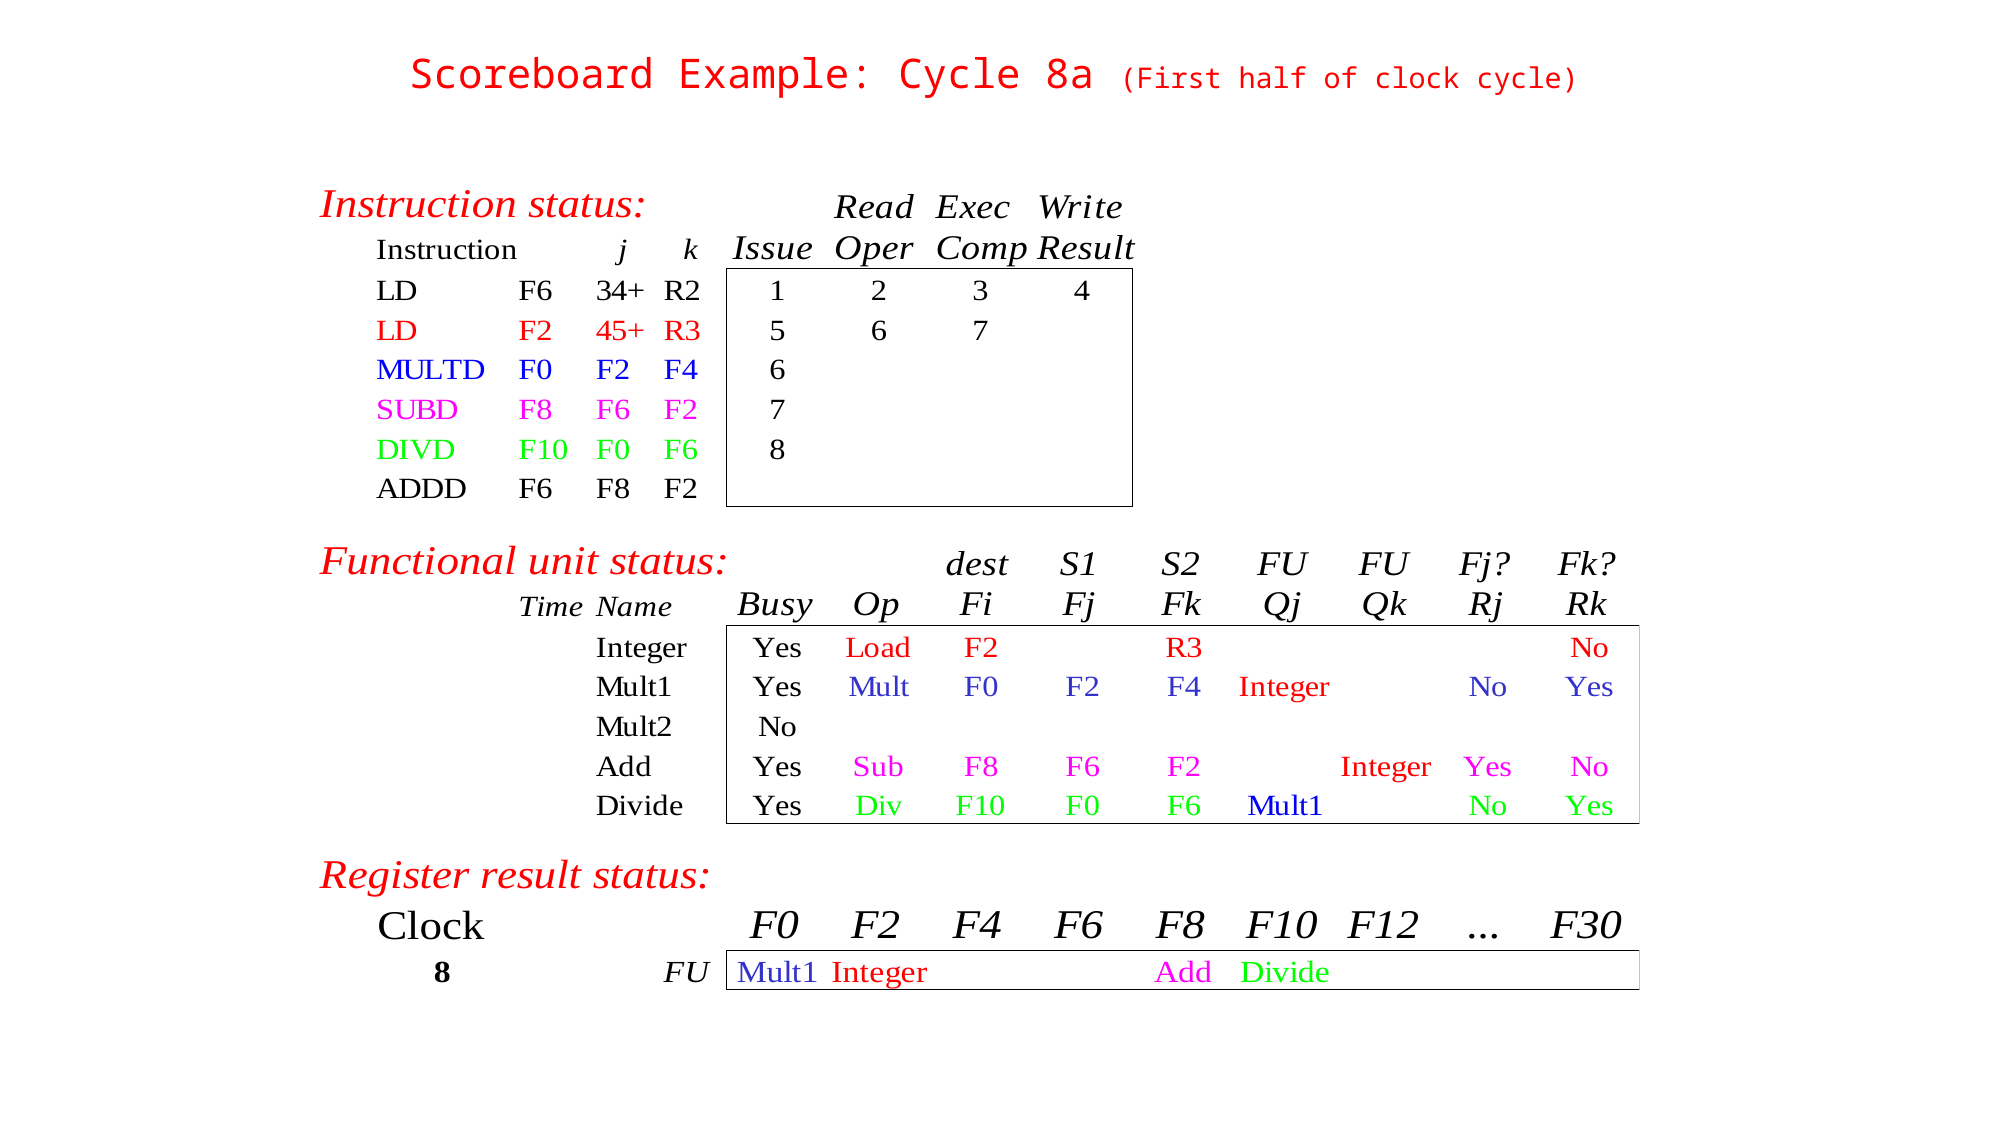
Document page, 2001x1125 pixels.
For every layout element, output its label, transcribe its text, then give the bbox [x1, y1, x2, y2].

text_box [312, 175, 1641, 1031]
title Scoreboard Example: Cycle 8a (First half of clock cycle) [375, 37, 1613, 113]
